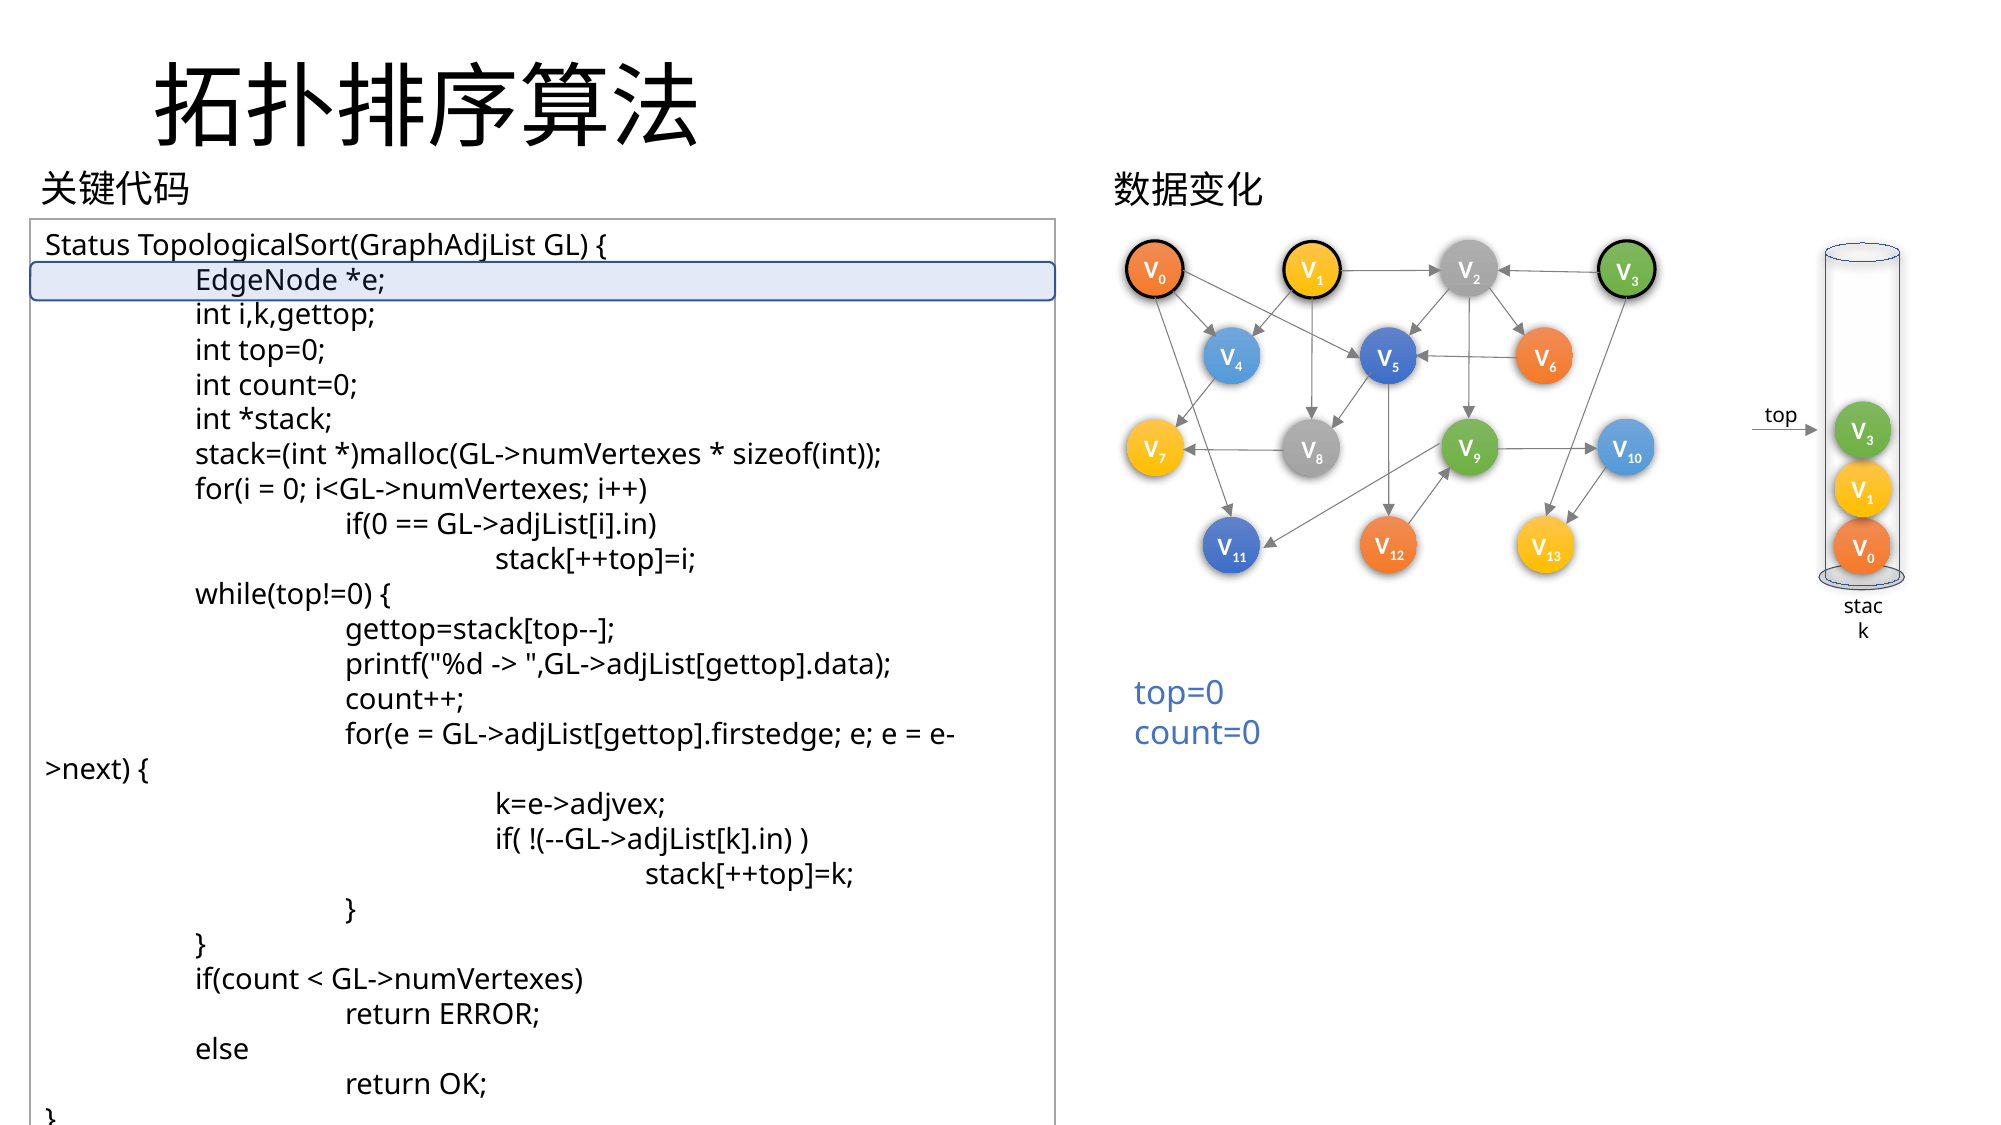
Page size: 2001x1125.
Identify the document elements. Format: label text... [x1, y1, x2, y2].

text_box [1126, 239, 1662, 574]
text_box e [1825, 242, 1900, 261]
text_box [1119, 663, 1698, 759]
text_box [26, 158, 1057, 1125]
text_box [1099, 158, 1279, 219]
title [137, 1, 1863, 219]
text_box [1817, 242, 1906, 651]
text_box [1743, 394, 1820, 434]
